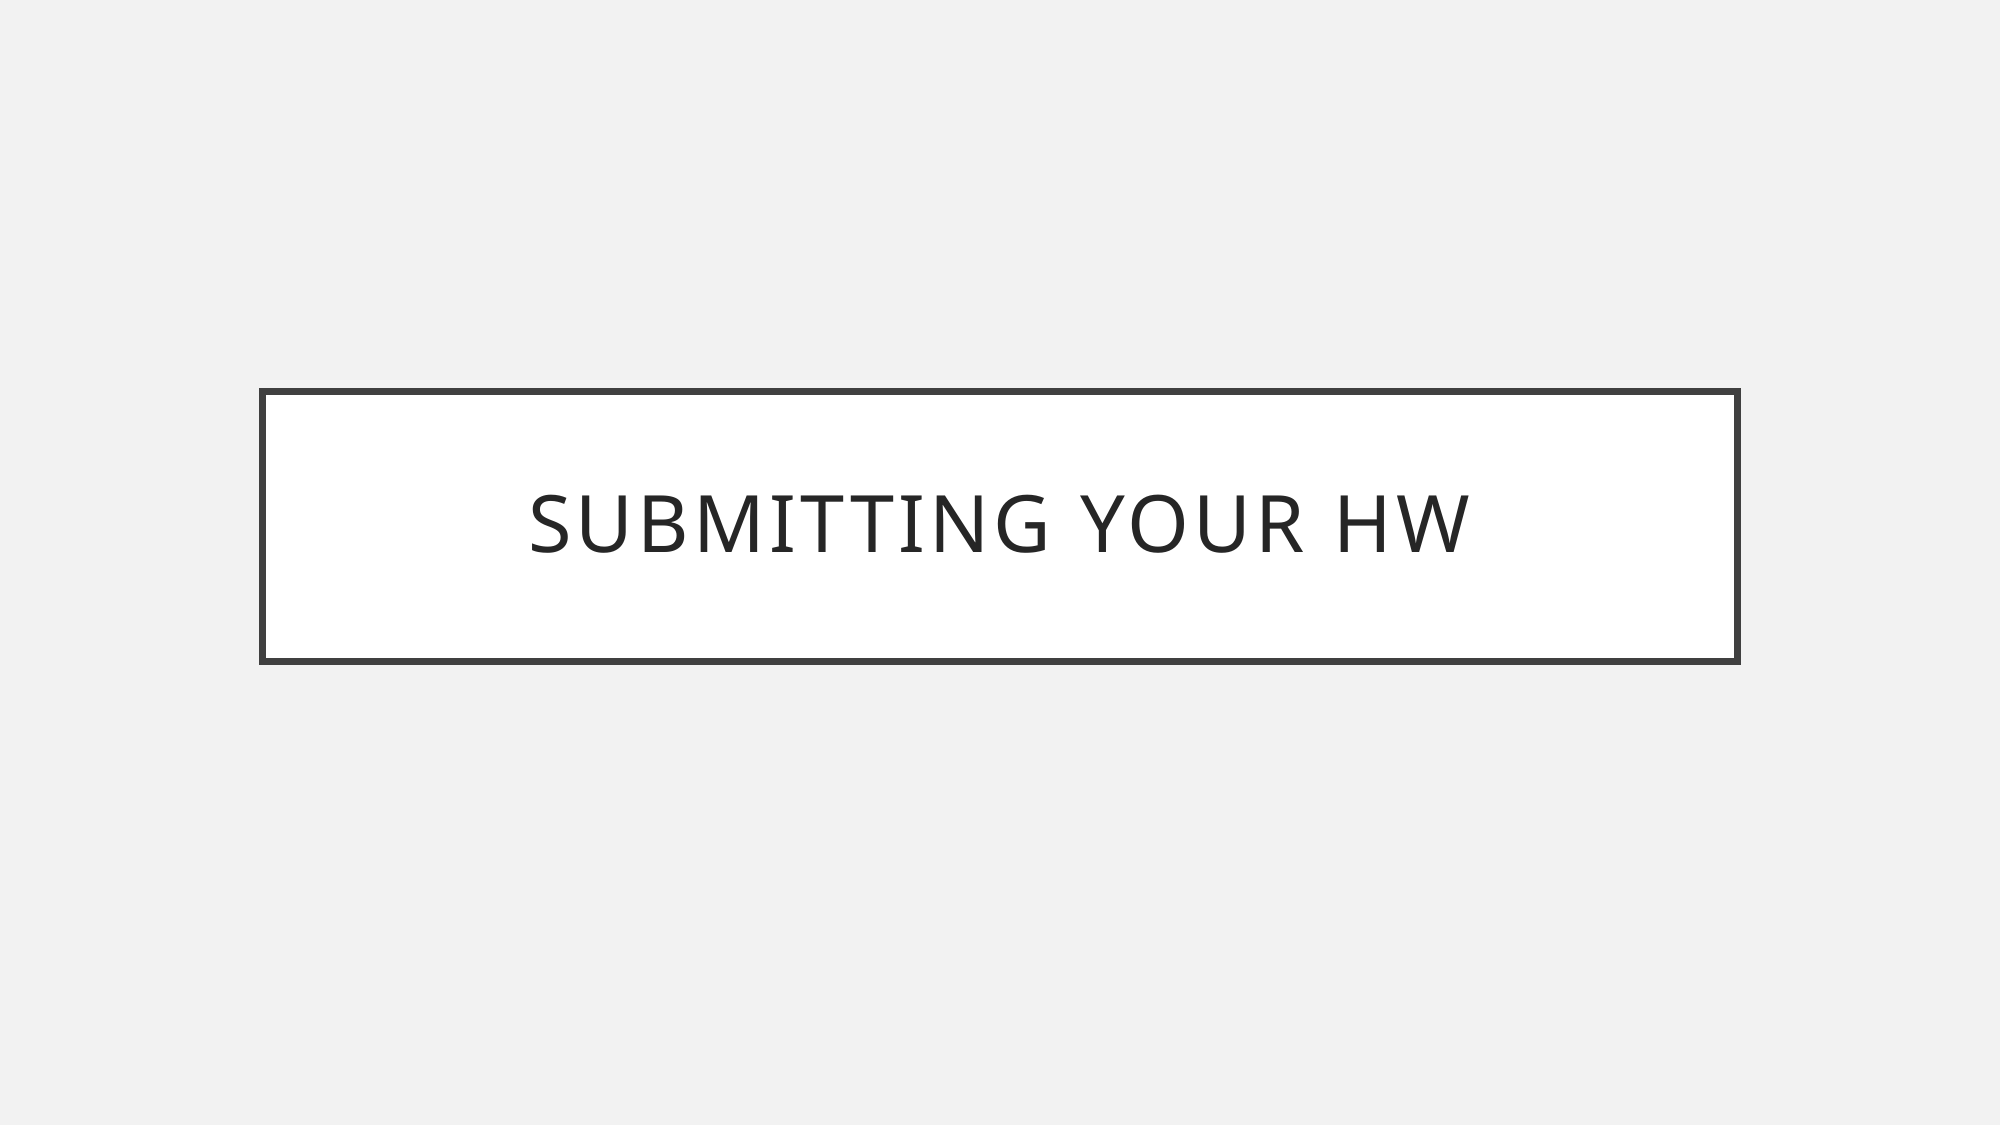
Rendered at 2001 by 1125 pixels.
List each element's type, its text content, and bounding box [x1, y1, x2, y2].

title Submitting your HW [259, 388, 1741, 665]
